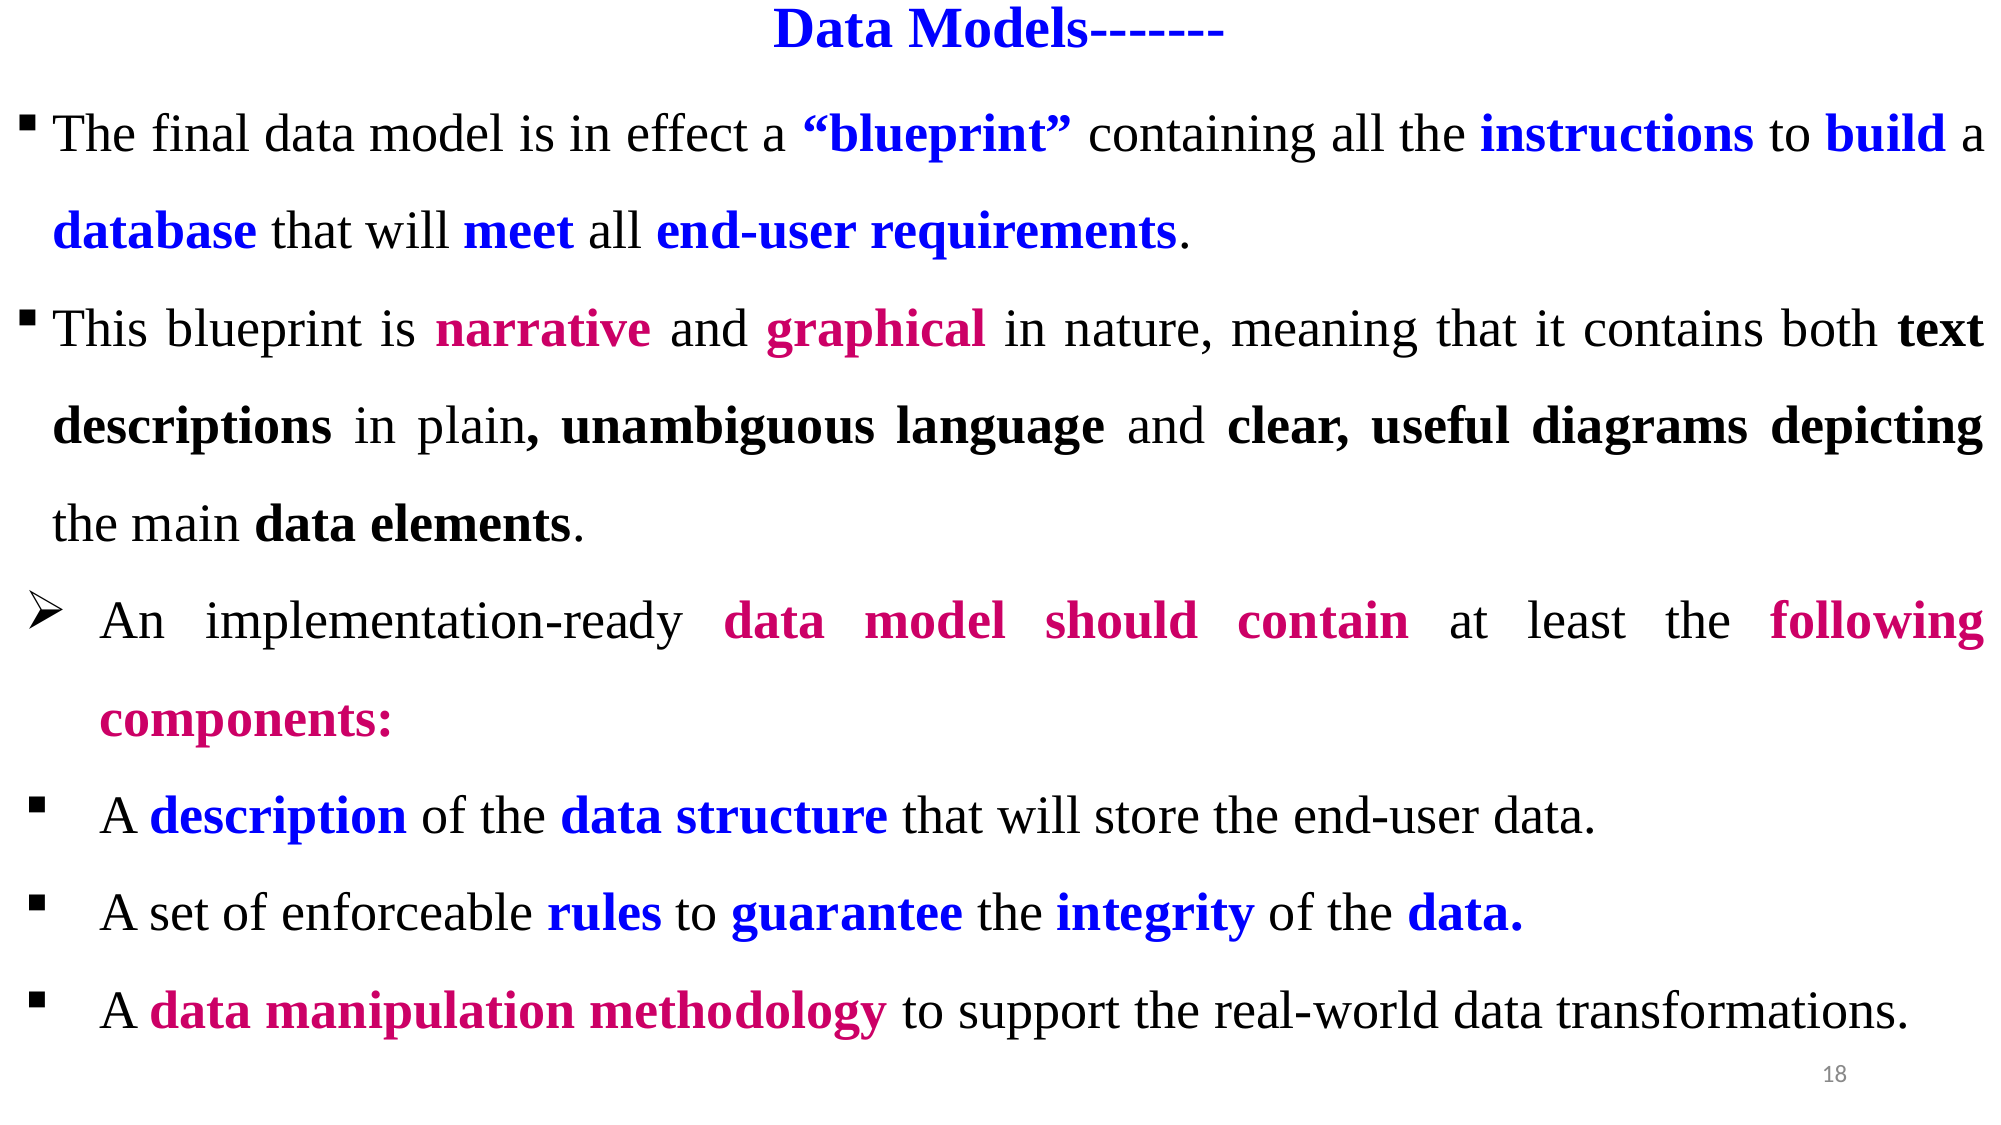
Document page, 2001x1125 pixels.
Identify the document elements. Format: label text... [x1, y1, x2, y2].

list The final data model is in effect a “blueprint” containing all the instructions to build a database that will meet all end-user requirements. This blueprint is narrative and graphical in nature, meaning that it contains both text descriptions in plain, unambiguous language and clear, useful diagrams depicting the main data elements. An implementation-ready data model should contain at least the following components: A description of the data structure that will store the end-user data. A set of enforceable rules to guarantee the integrity of the data. A data manipulation methodology to support the real-world data transformations. [0, 57, 2000, 1125]
title Data Models------- [324, 0, 1675, 57]
slide_number 18 [1412, 1042, 1863, 1103]
